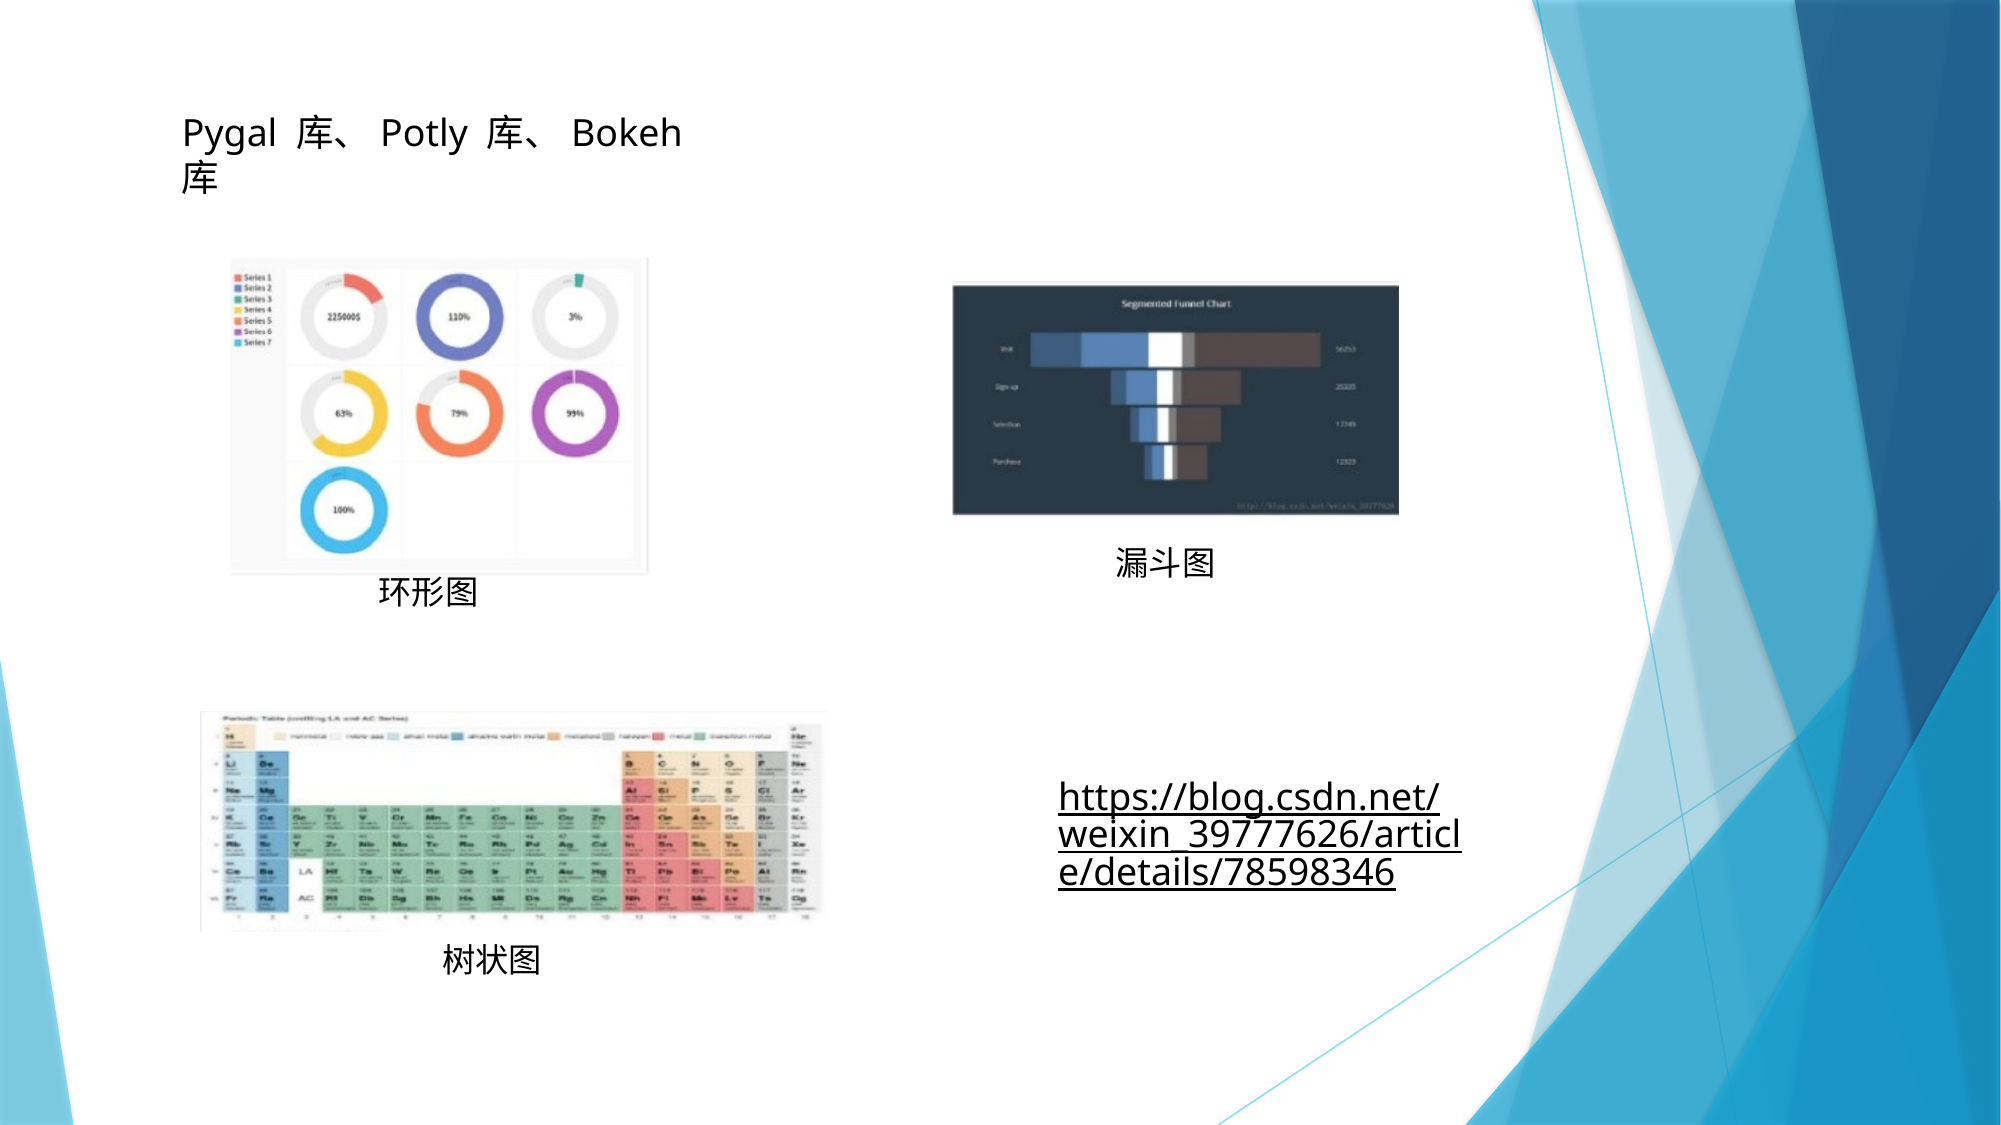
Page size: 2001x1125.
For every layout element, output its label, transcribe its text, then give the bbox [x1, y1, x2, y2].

picture [200, 711, 827, 933]
text_box https://blog.csdn.net/weixin_39777626/article/details/78598346 [1043, 765, 1482, 831]
text_box 树状图 [427, 940, 577, 987]
text_box 漏斗图 [1100, 534, 1251, 590]
text_box Pygal 库、Potly 库、Bokeh 库 [167, 101, 719, 207]
picture [230, 257, 656, 577]
picture [951, 280, 1400, 524]
text_box [880, 240, 1010, 338]
text_box 环形图 [364, 585, 514, 619]
